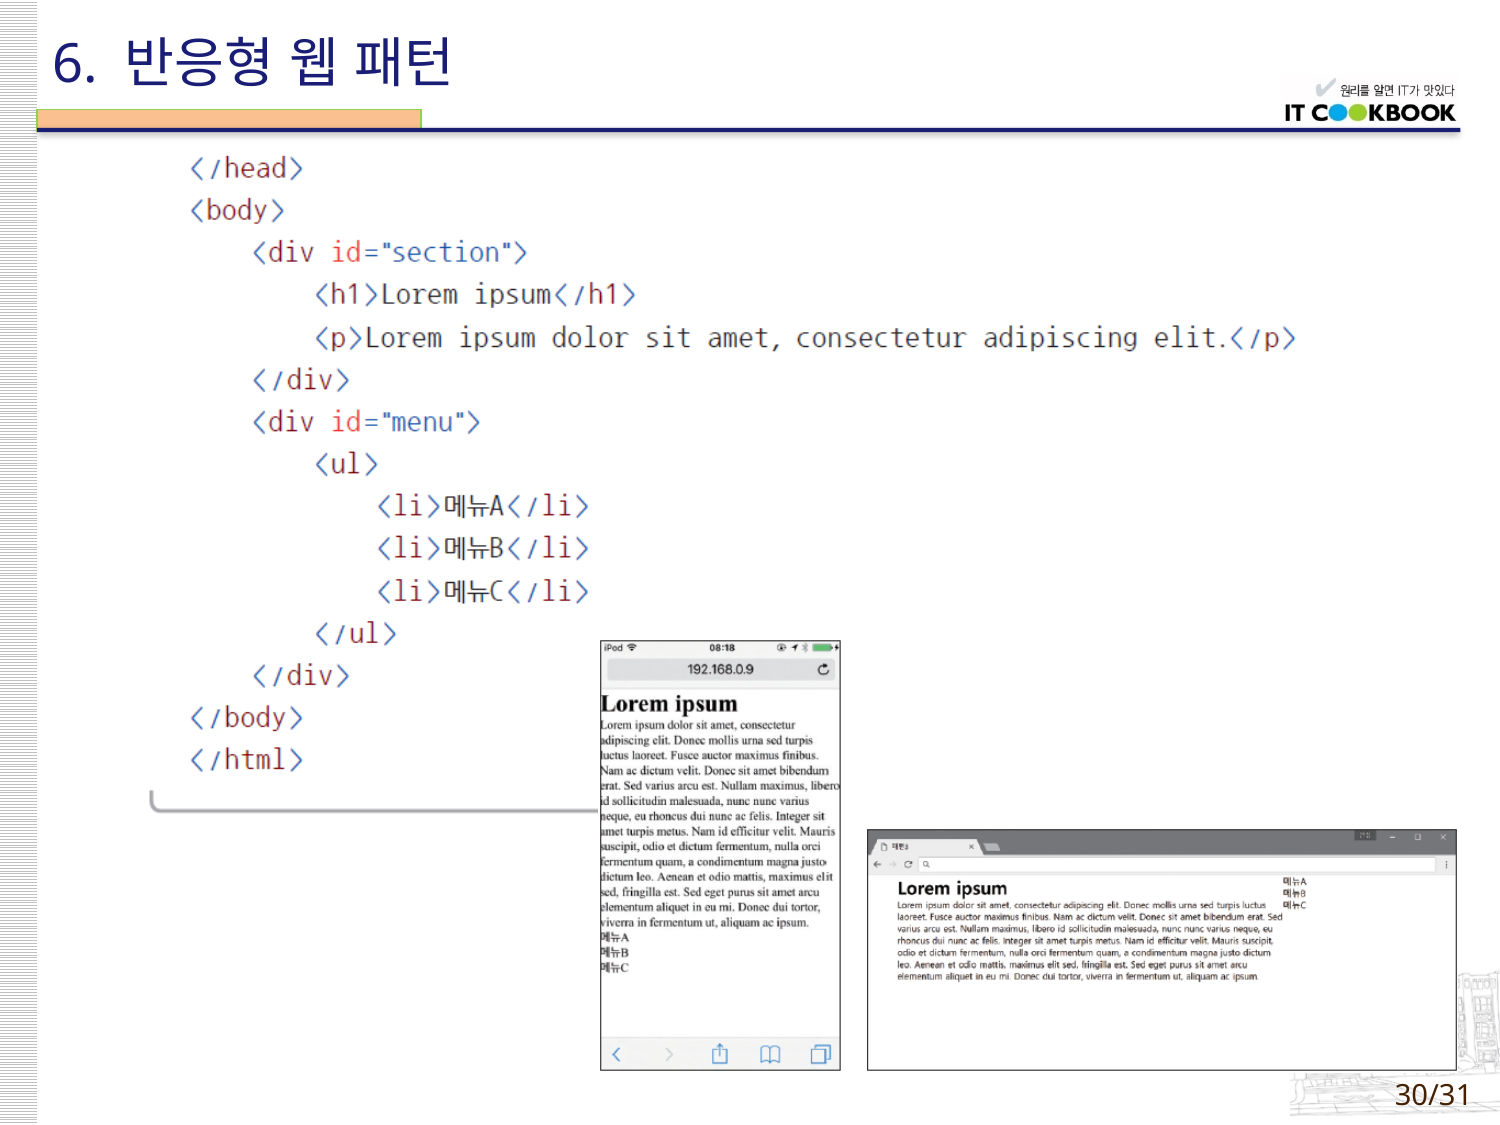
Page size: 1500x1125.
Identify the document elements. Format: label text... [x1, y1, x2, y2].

title 6. 반응형 웹 패턴 [37, 13, 1278, 109]
picture [1281, 75, 1459, 123]
picture [598, 637, 1500, 1125]
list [147, 152, 1450, 814]
